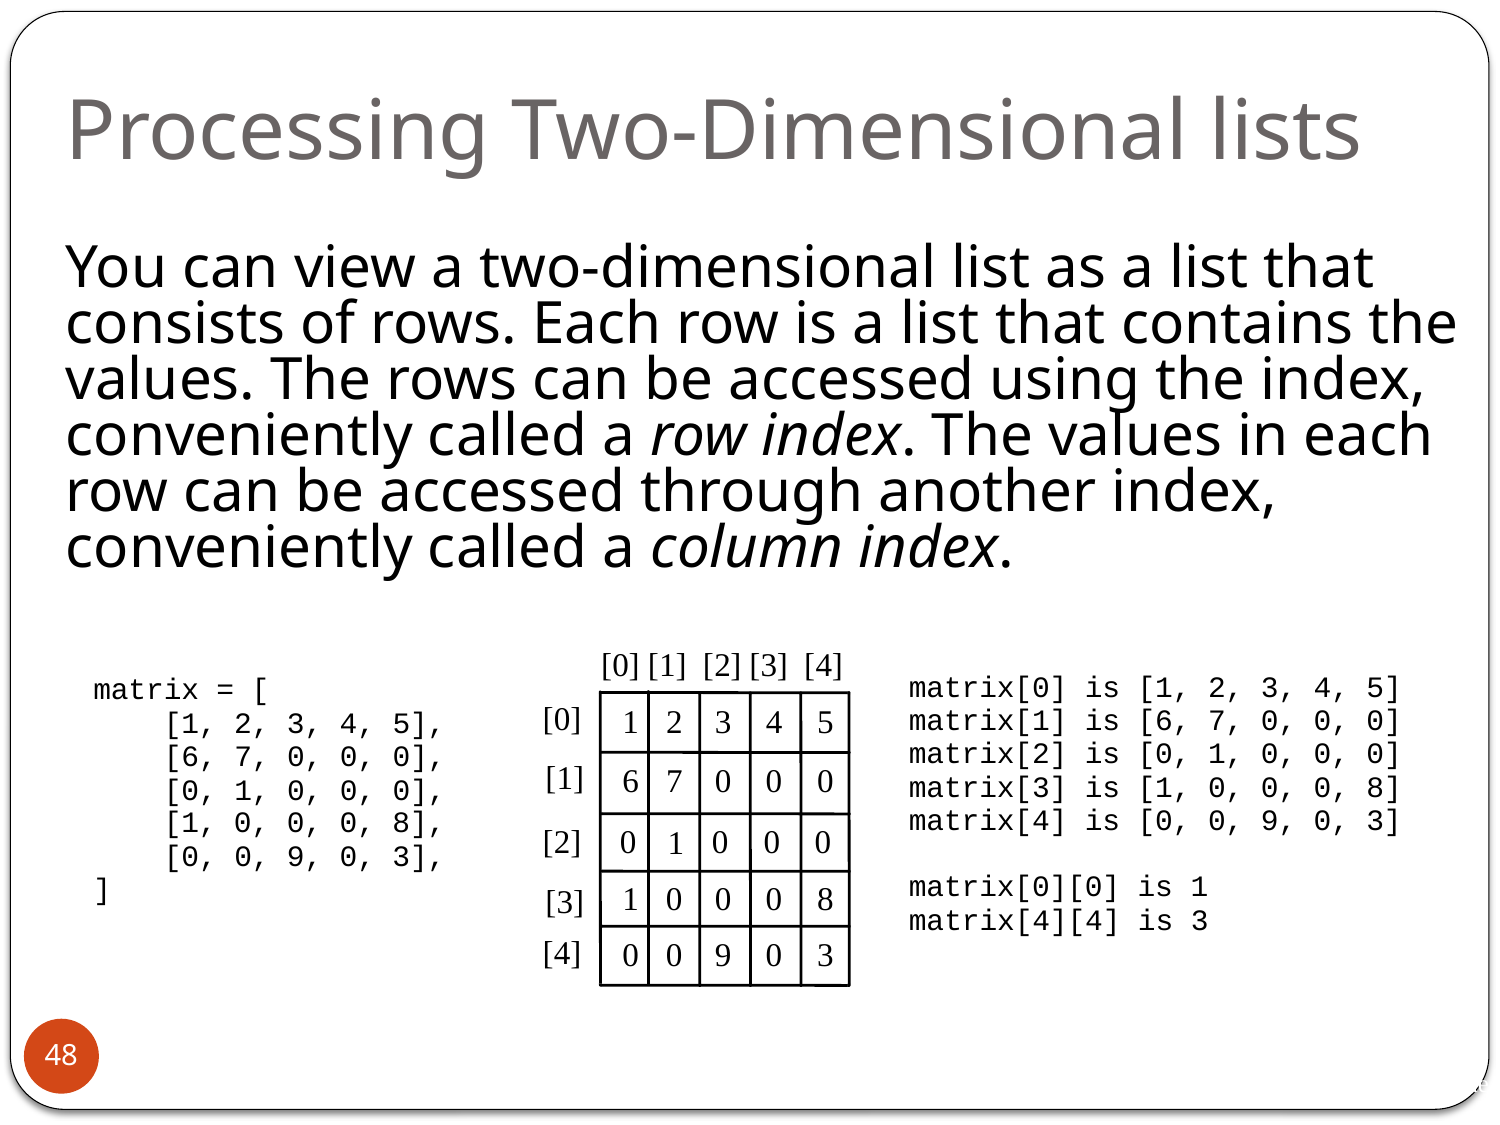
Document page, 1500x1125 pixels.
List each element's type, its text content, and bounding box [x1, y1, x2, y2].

list You can view a two-dimensional list as a list that consists of rows. Each row is a list that contains the values. The rows can be accessed using the index, conveniently called a row index. The values in each row can be accessed through another index, conveniently called a column index. [50, 234, 1475, 444]
list You can view a two-dimensional list as a list that consists of rows. Each row is a list that contains the values. The rows can be accessed using the index, conveniently called a row index. The values in each row can be accessed through another index, conveniently called a column index. [50, 445, 1475, 594]
slide_number 48 [23, 1019, 99, 1094]
title Processing Two-Dimensional lists [50, 62, 1456, 191]
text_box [50, 593, 1444, 1010]
